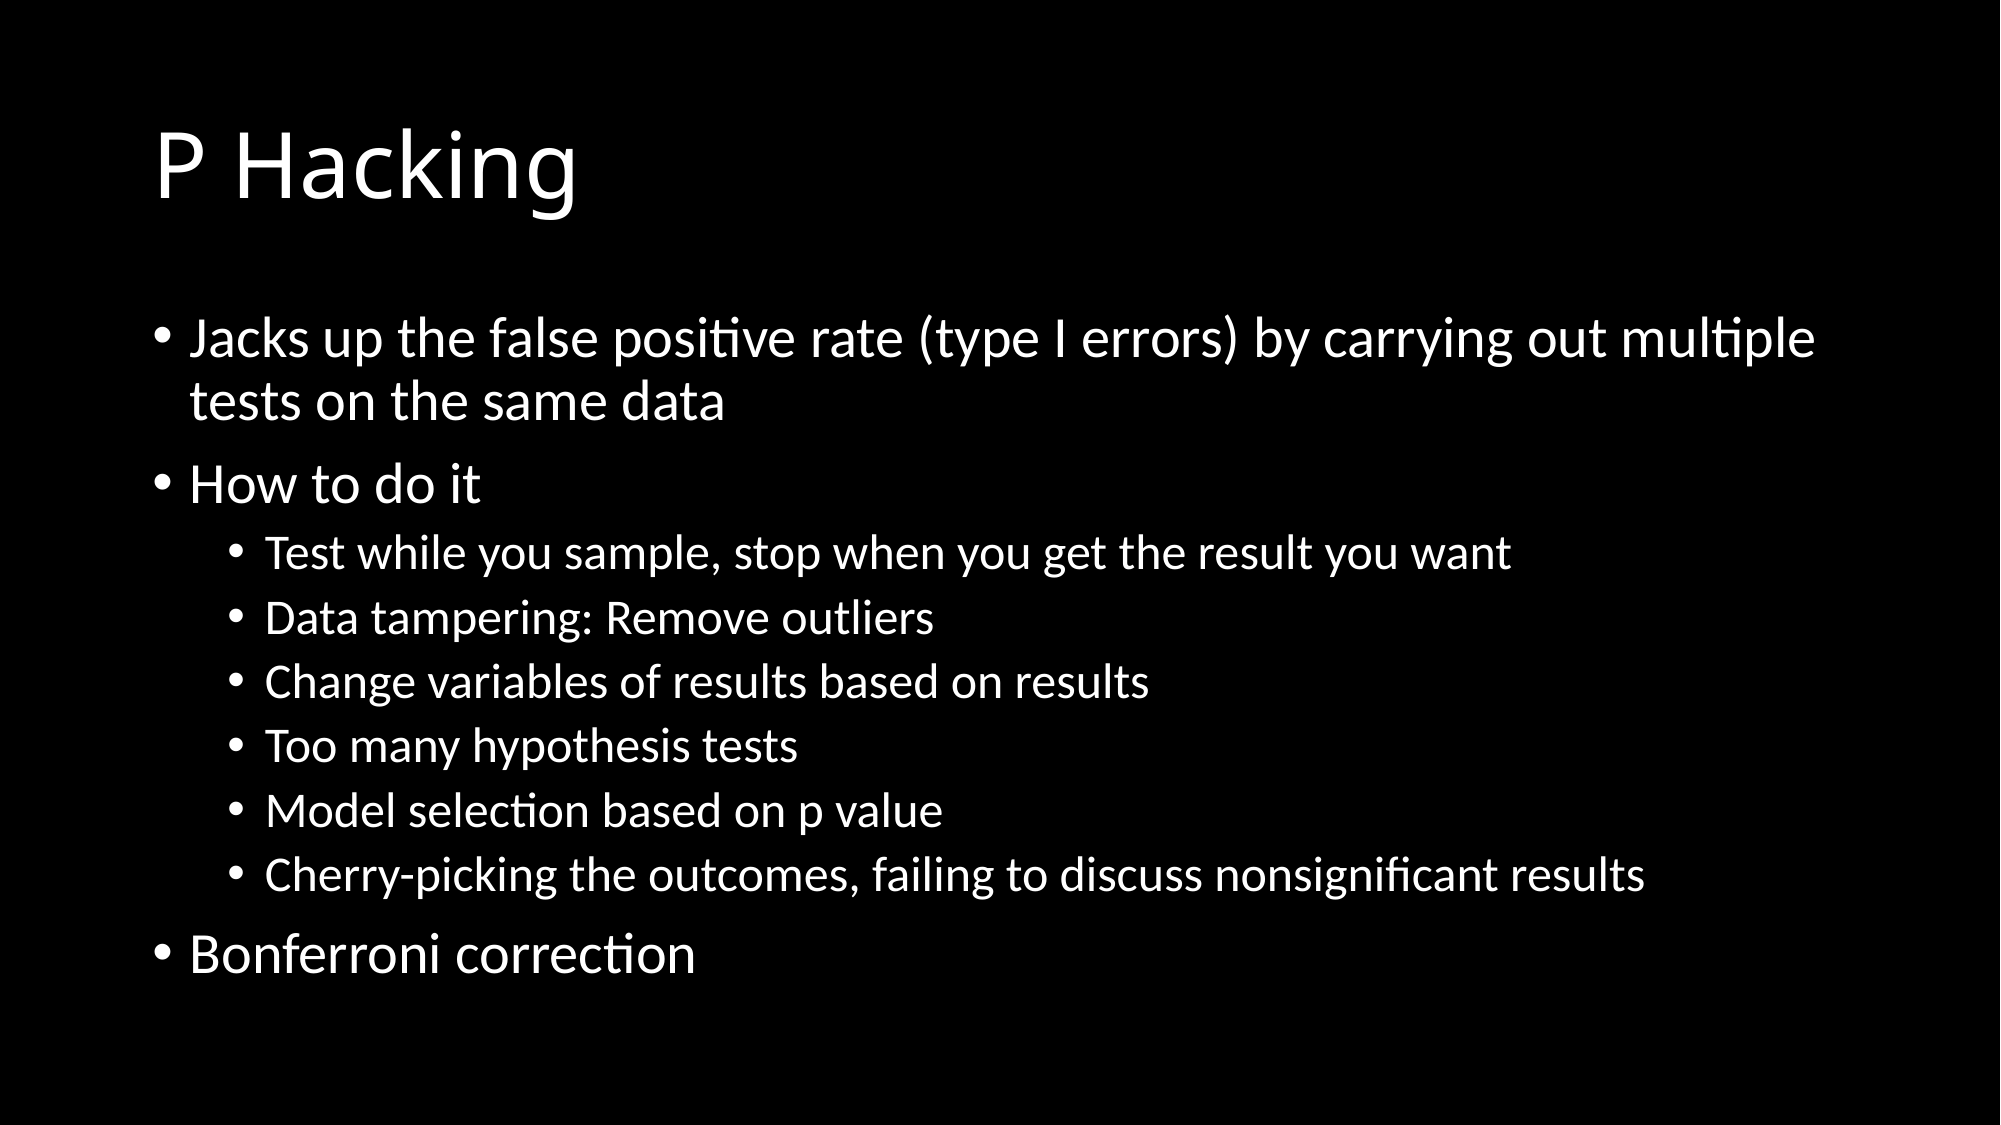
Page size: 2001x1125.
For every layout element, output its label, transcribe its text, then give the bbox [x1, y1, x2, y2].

list Jacks up the false positive rate (type I errors) by carrying out multiple tests on the same data How to do it Test while you sample, stop when you get the result you want Data tampering: Remove outliers Change variables of results based on results Too many hypothesis tests Model selection based on p value Cherry-picking the outcomes, failing to discuss nonsignificant results Bonferroni correction [137, 299, 1863, 1014]
title P Hacking [137, 59, 1863, 278]
